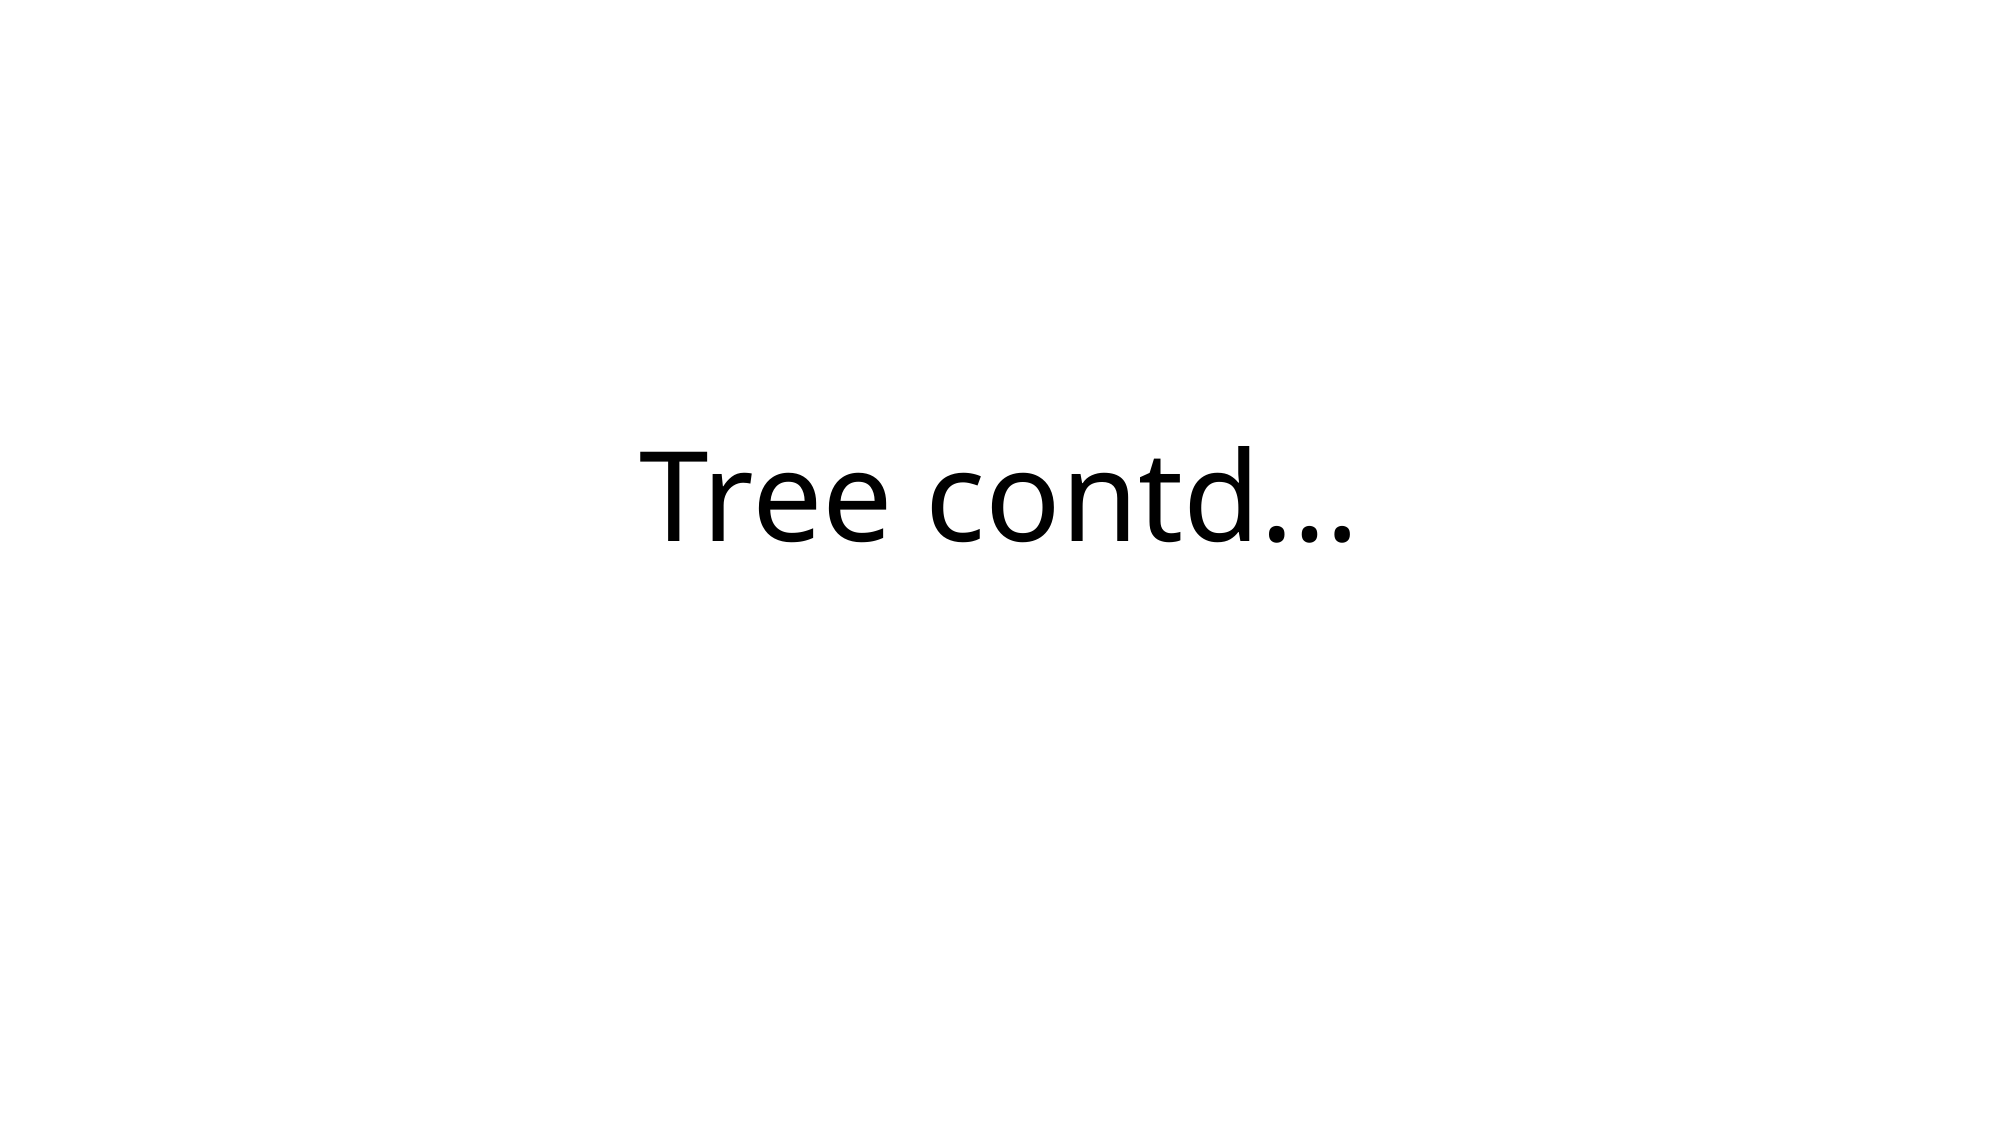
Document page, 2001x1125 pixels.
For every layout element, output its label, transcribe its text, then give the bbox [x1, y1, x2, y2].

title Tree contd… [249, 184, 1750, 576]
